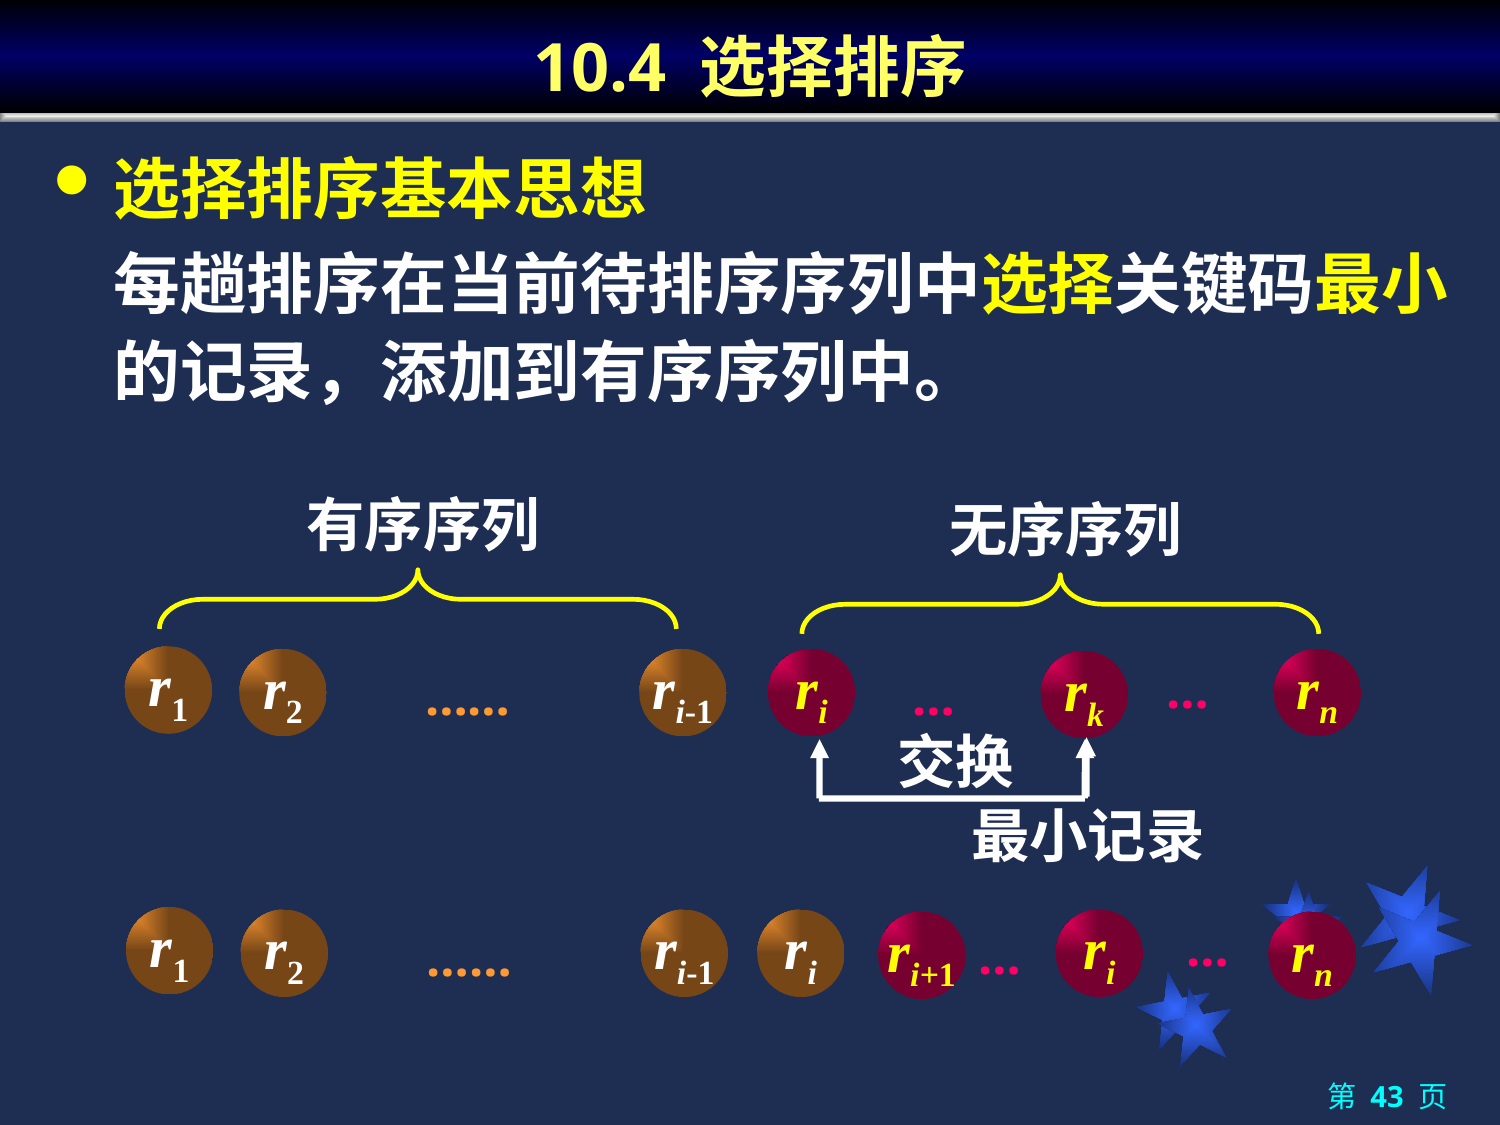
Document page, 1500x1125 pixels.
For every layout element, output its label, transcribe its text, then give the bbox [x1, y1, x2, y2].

text_box 选择排序基本思想 每趟排序在当前待排序序列中选择关键码最小的记录，添加到有序序列中。 [38, 131, 1476, 417]
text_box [124, 646, 1362, 739]
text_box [818, 717, 1086, 803]
slide_number 第 43 页 [1067, 1070, 1463, 1125]
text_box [159, 480, 677, 630]
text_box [801, 485, 1319, 634]
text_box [956, 737, 1223, 877]
title 10.4 选择排序 [0, 0, 1500, 113]
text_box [125, 906, 1357, 1000]
